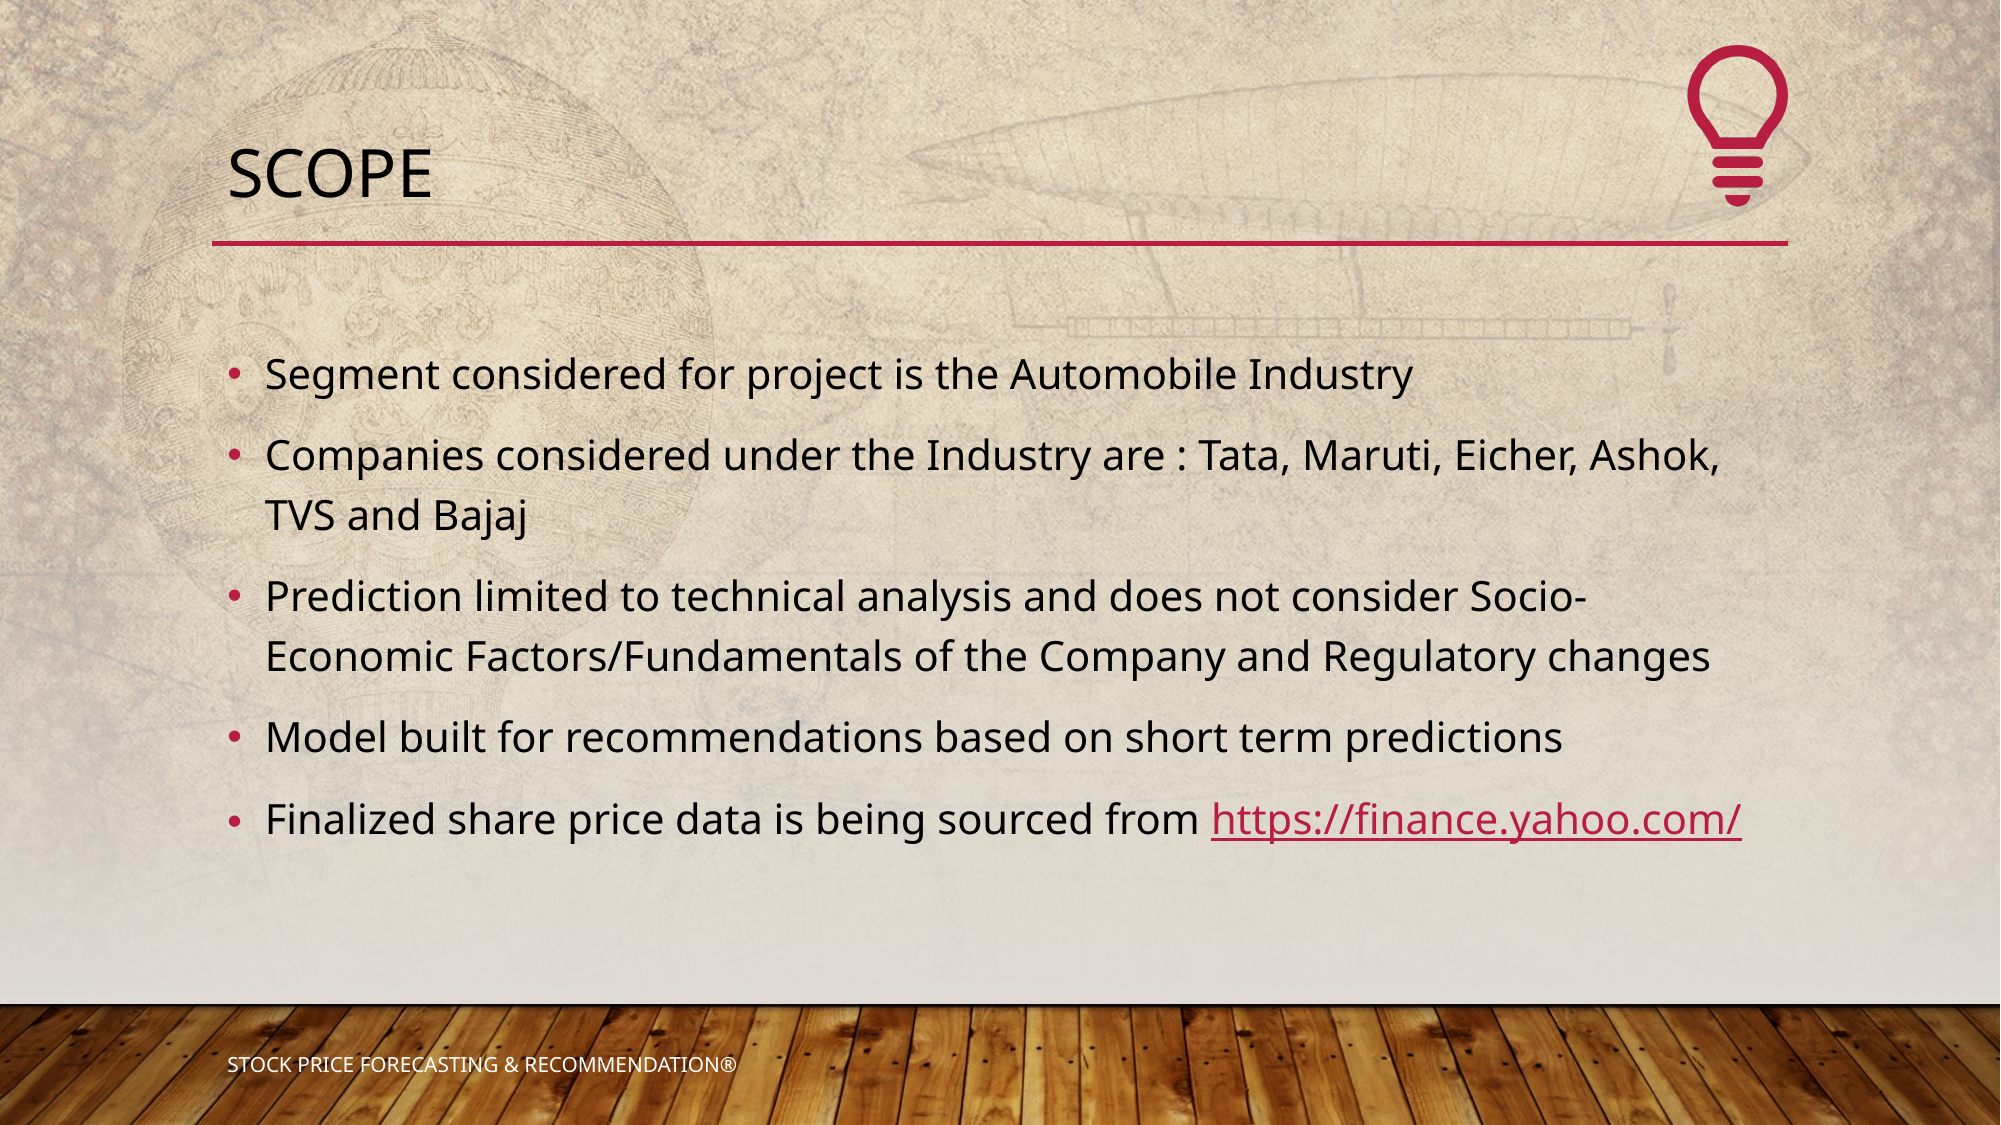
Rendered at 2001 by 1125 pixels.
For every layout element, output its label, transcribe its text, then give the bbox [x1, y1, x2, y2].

list Segment considered for project is the Automobile Industry Companies considered under the Industry are : Tata, Maruti, Eicher, Ashok, TVS and Bajaj Prediction limited to technical analysis and does not consider Socio-Economic Factors/Fundamentals of the Company and Regulatory changes Model built for recommendations based on short term predictions Finalized share price data is being sourced from https://finance.yahoo.com/ [212, 330, 1788, 897]
footer STOCK PRICE FORECASTING & RECOMMENDATION® [212, 1039, 1187, 1091]
title scope [212, 131, 1788, 305]
picture [1644, 33, 1830, 219]
picture [0, 1004, 2000, 1125]
